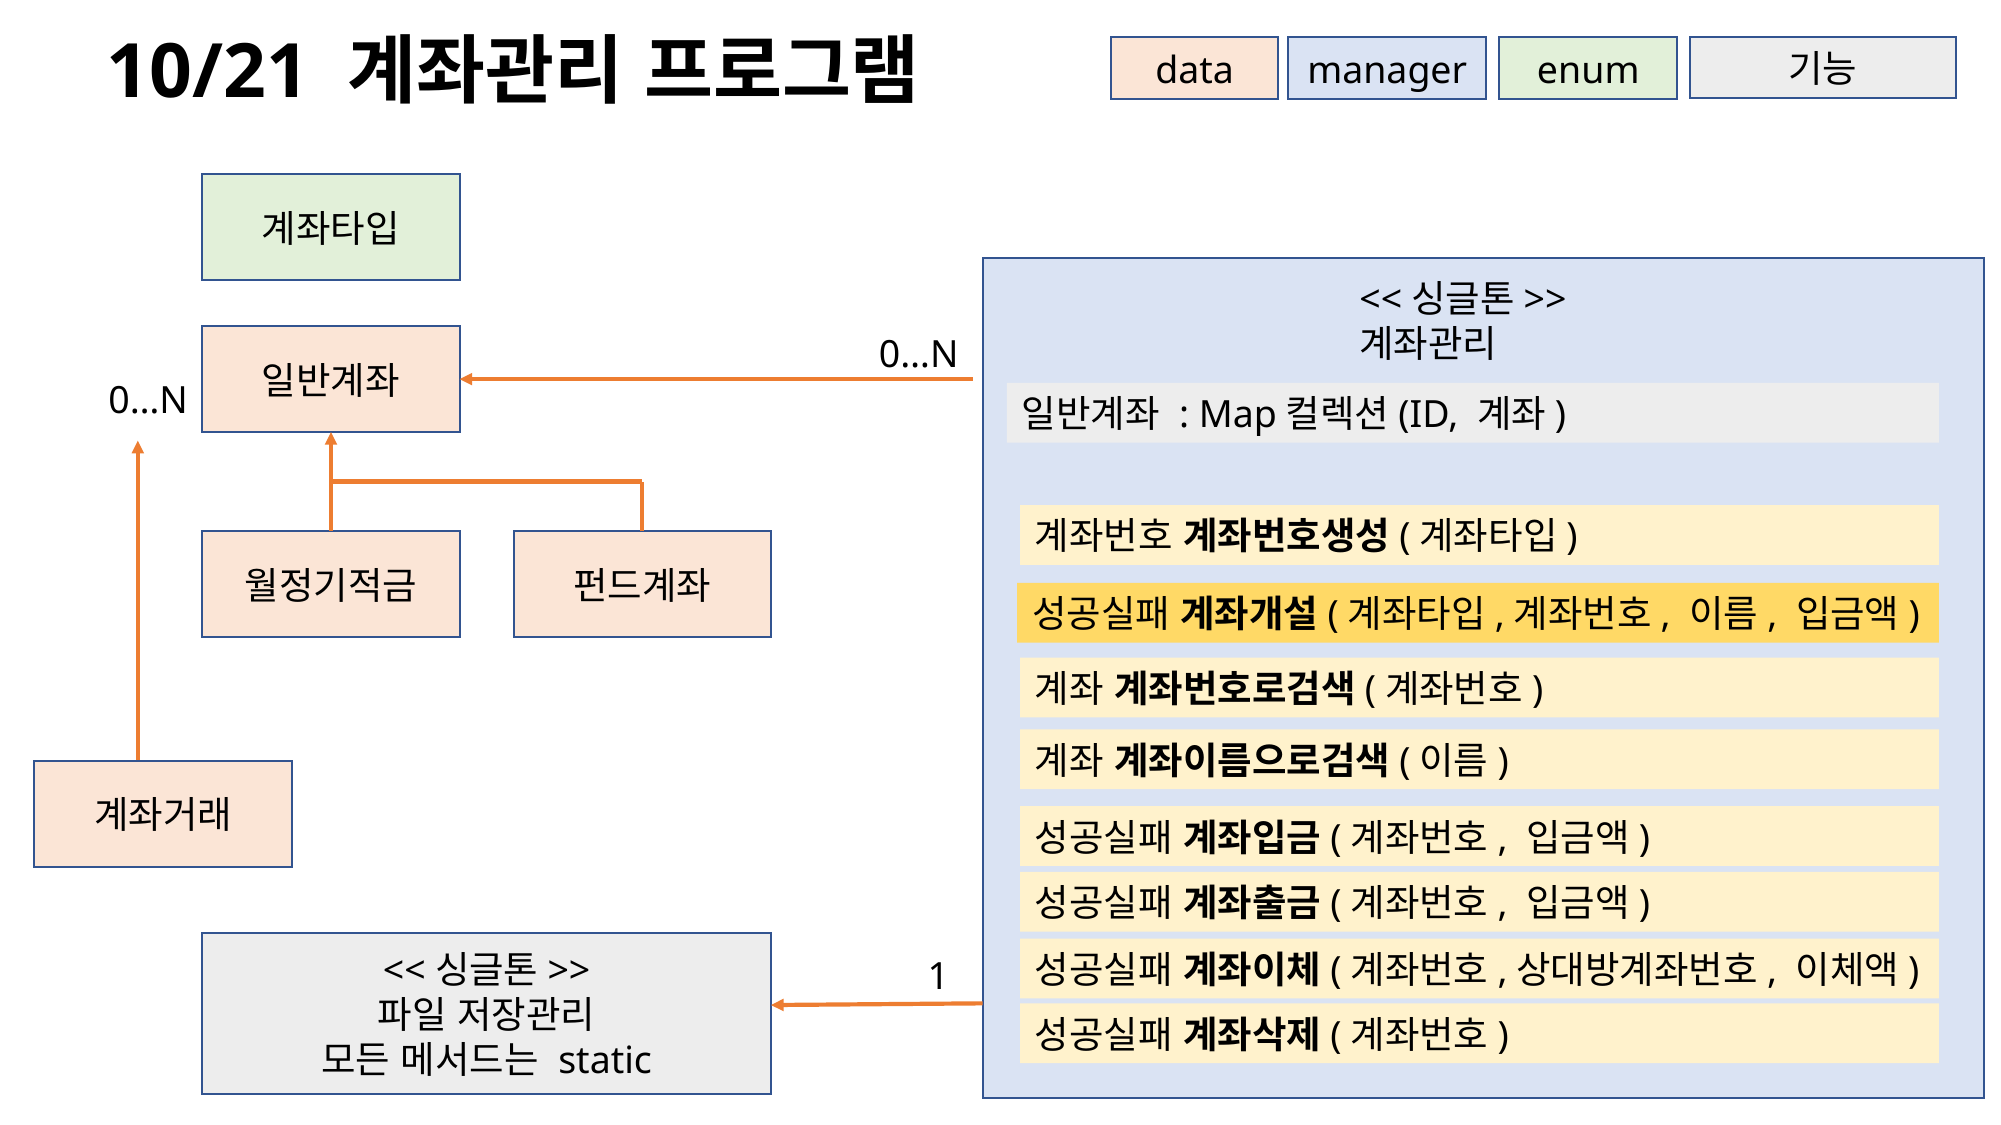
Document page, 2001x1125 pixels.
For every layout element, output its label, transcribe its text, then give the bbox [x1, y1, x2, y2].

text_box 성공실패 계좌출금(계좌번호, 입금액) [1020, 871, 1939, 932]
text_box 은행 [982, 257, 1985, 1099]
text_box <<싱글톤>> 계좌관리 [1344, 267, 1582, 373]
text_box 일반계좌 : Map컬렉션(ID, 계좌) [1006, 382, 1939, 443]
text_box manager [1287, 36, 1487, 100]
text_box 성공실패 계좌이체(계좌번호,상대방계좌번호, 이체액) [1020, 938, 1939, 999]
text_box 성공실패 계좌입금(계좌번호, 입금액) [1020, 806, 1939, 866]
text_box 1 [912, 944, 964, 1003]
text_box 월정기적금 [201, 530, 461, 638]
text_box 계좌 계좌이름으로검색(이름) [1020, 729, 1939, 790]
text_box 10/21 계좌관리 프로그램 [92, 15, 936, 120]
text_box enum [1498, 36, 1678, 100]
text_box 0…N [864, 322, 974, 383]
text_box 기능 [1689, 36, 1957, 99]
text_box 일반계좌 [201, 325, 461, 433]
text_box 펀드계좌 [513, 530, 772, 638]
text_box data [1110, 36, 1279, 100]
text_box 성공실패 계좌삭제(계좌번호) [1020, 1003, 1939, 1064]
text_box 계좌타입 [201, 173, 461, 281]
text_box 계좌거래 [33, 760, 293, 868]
text_box 성공실패 계좌개설(계좌타입,계좌번호, 이름, 입금액) [1017, 582, 1939, 643]
text_box 계좌번호 계좌번호생성(계좌타입) [1020, 505, 1939, 565]
text_box 0…N [93, 368, 203, 428]
text_box <<싱글톤>> 파일 저장관리 모든 메서드는 static [201, 932, 772, 1095]
text_box 계좌 계좌번호로검색(계좌번호) [1020, 657, 1939, 718]
